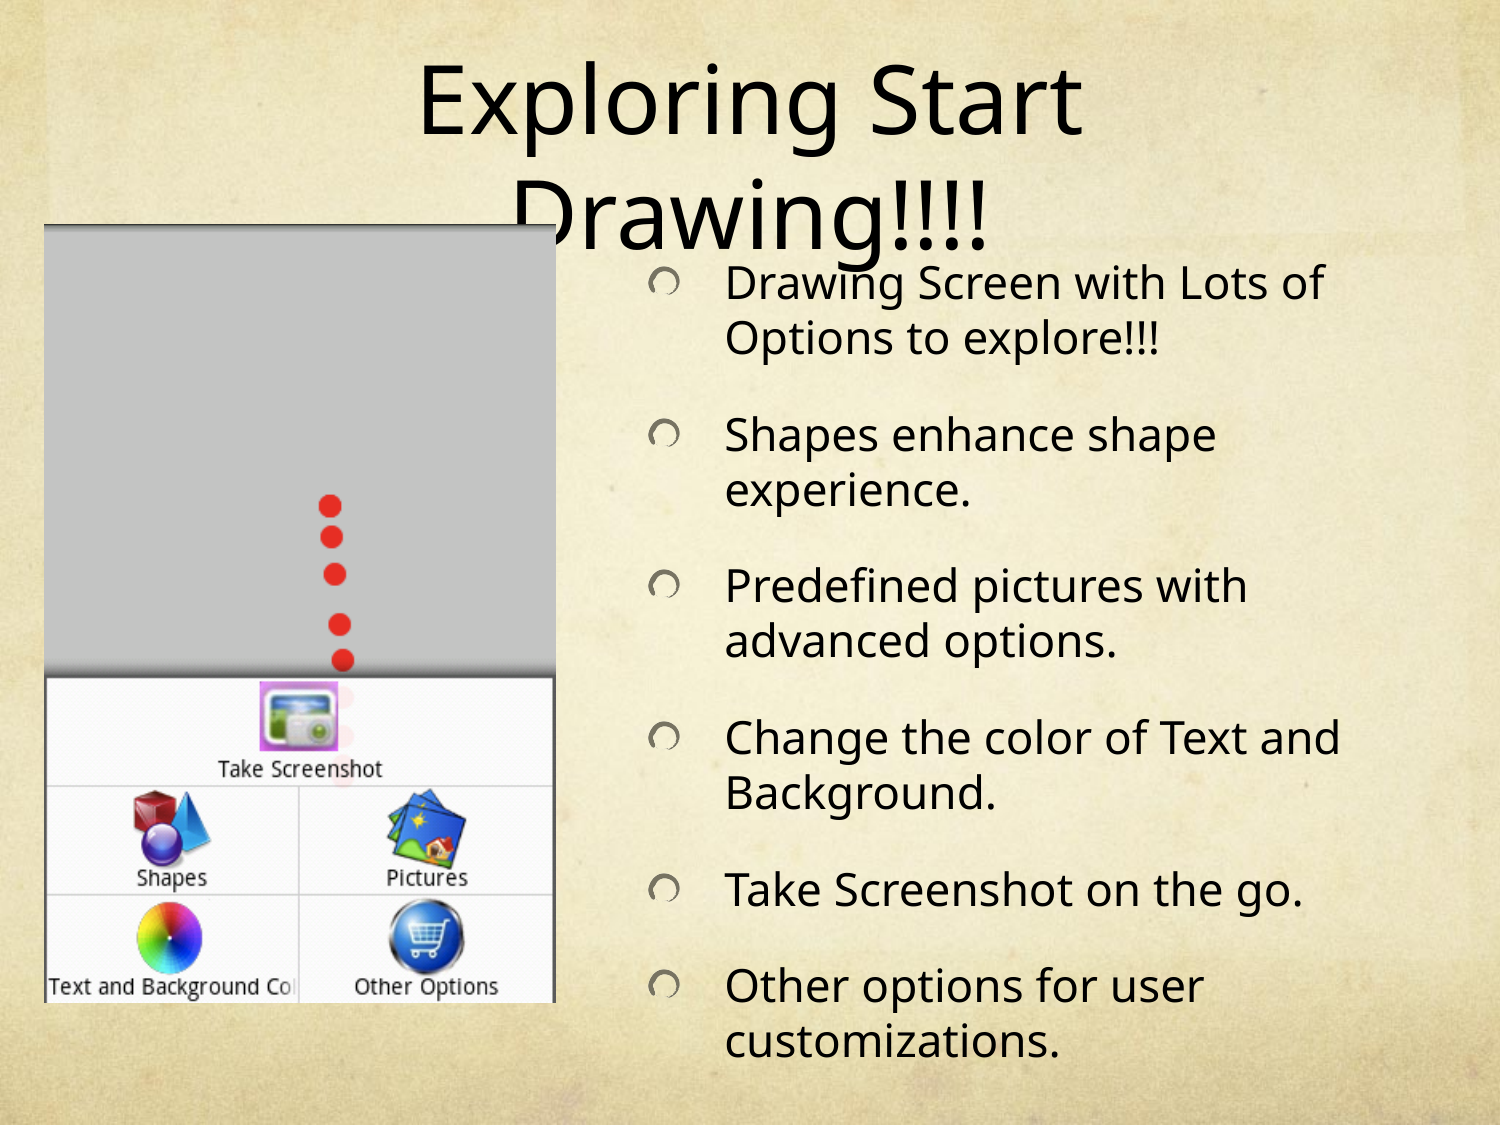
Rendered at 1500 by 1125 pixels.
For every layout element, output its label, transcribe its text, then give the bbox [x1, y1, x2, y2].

list Drawing Screen with Lots of Options to explore!!! Shapes enhance shape experience. Predefined pictures with advanced options. Change the color of Text and Background. Take Screenshot on the go. Other options for user customizations. [633, 246, 1436, 1024]
title Exploring Start Drawing!!!! [150, 82, 1350, 225]
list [43, 224, 557, 1004]
picture [0, 0, 1500, 1125]
